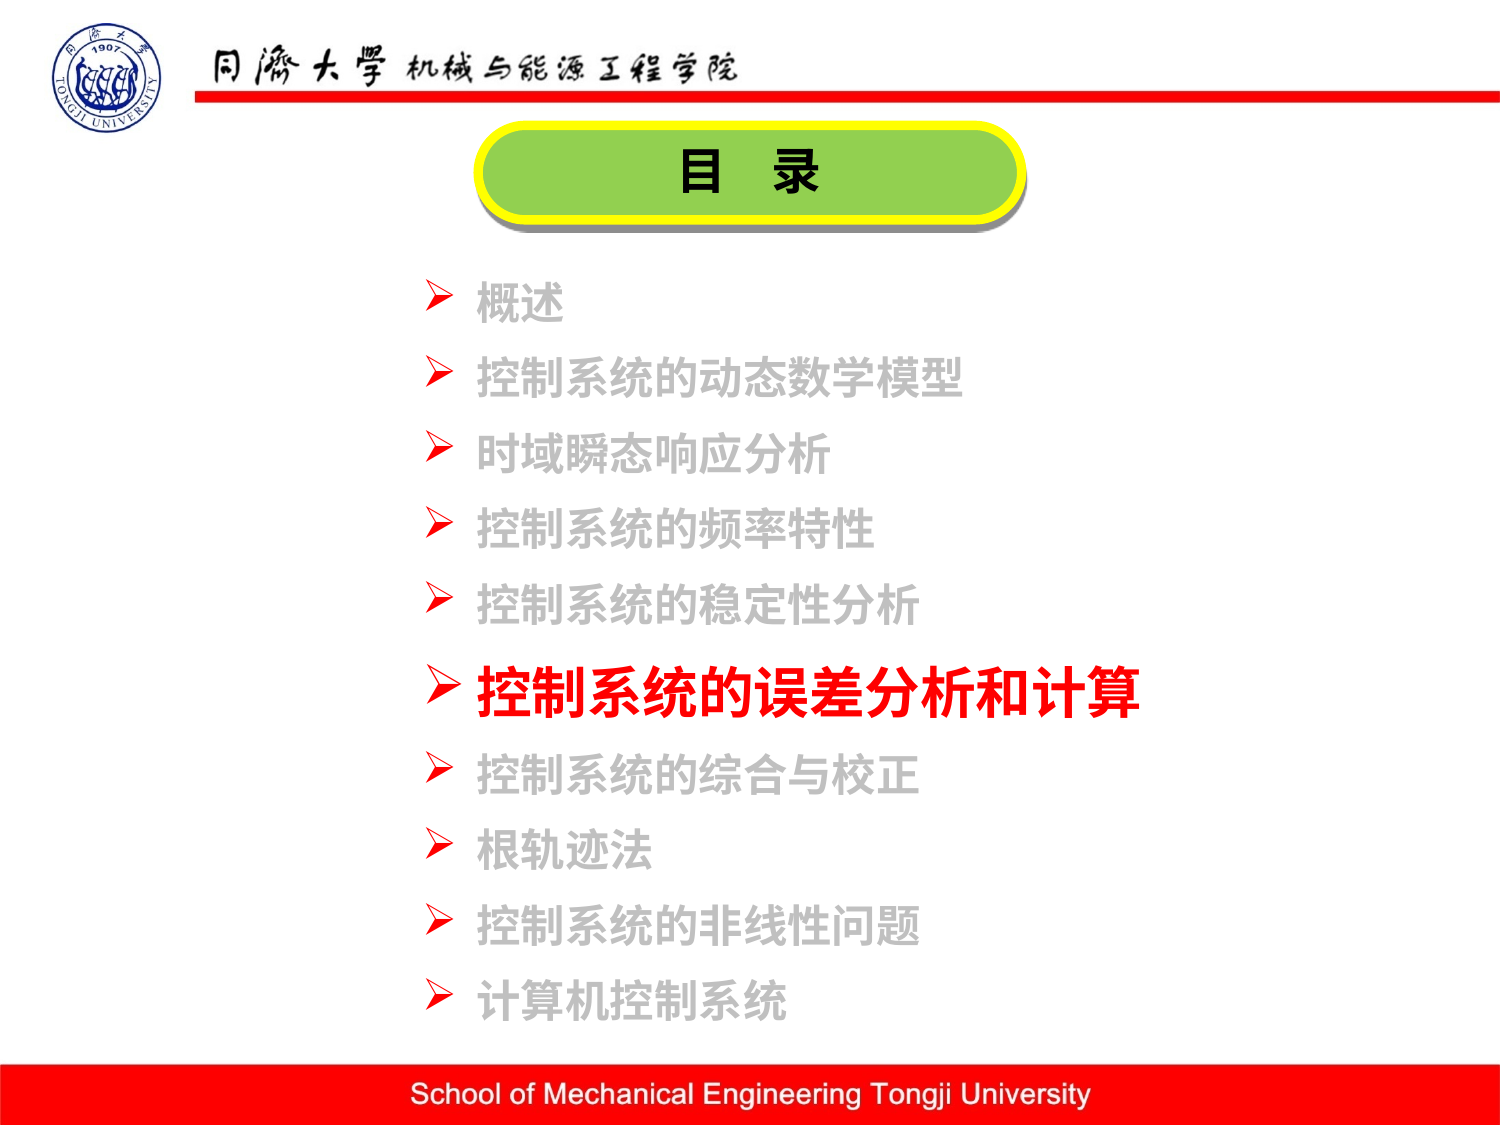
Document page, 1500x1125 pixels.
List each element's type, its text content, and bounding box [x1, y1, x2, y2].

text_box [477, 125, 1022, 221]
list 概述 控制系统的动态数学模型 时域瞬态响应分析 控制系统的频率特性 控制系统的稳定性分析 控制系统的误差分析和计算 控制系统的综合与校正 根轨迹法 控制系统的非线性问题 计算机控制系统 [407, 267, 1258, 1035]
picture [0, 23, 1500, 1125]
